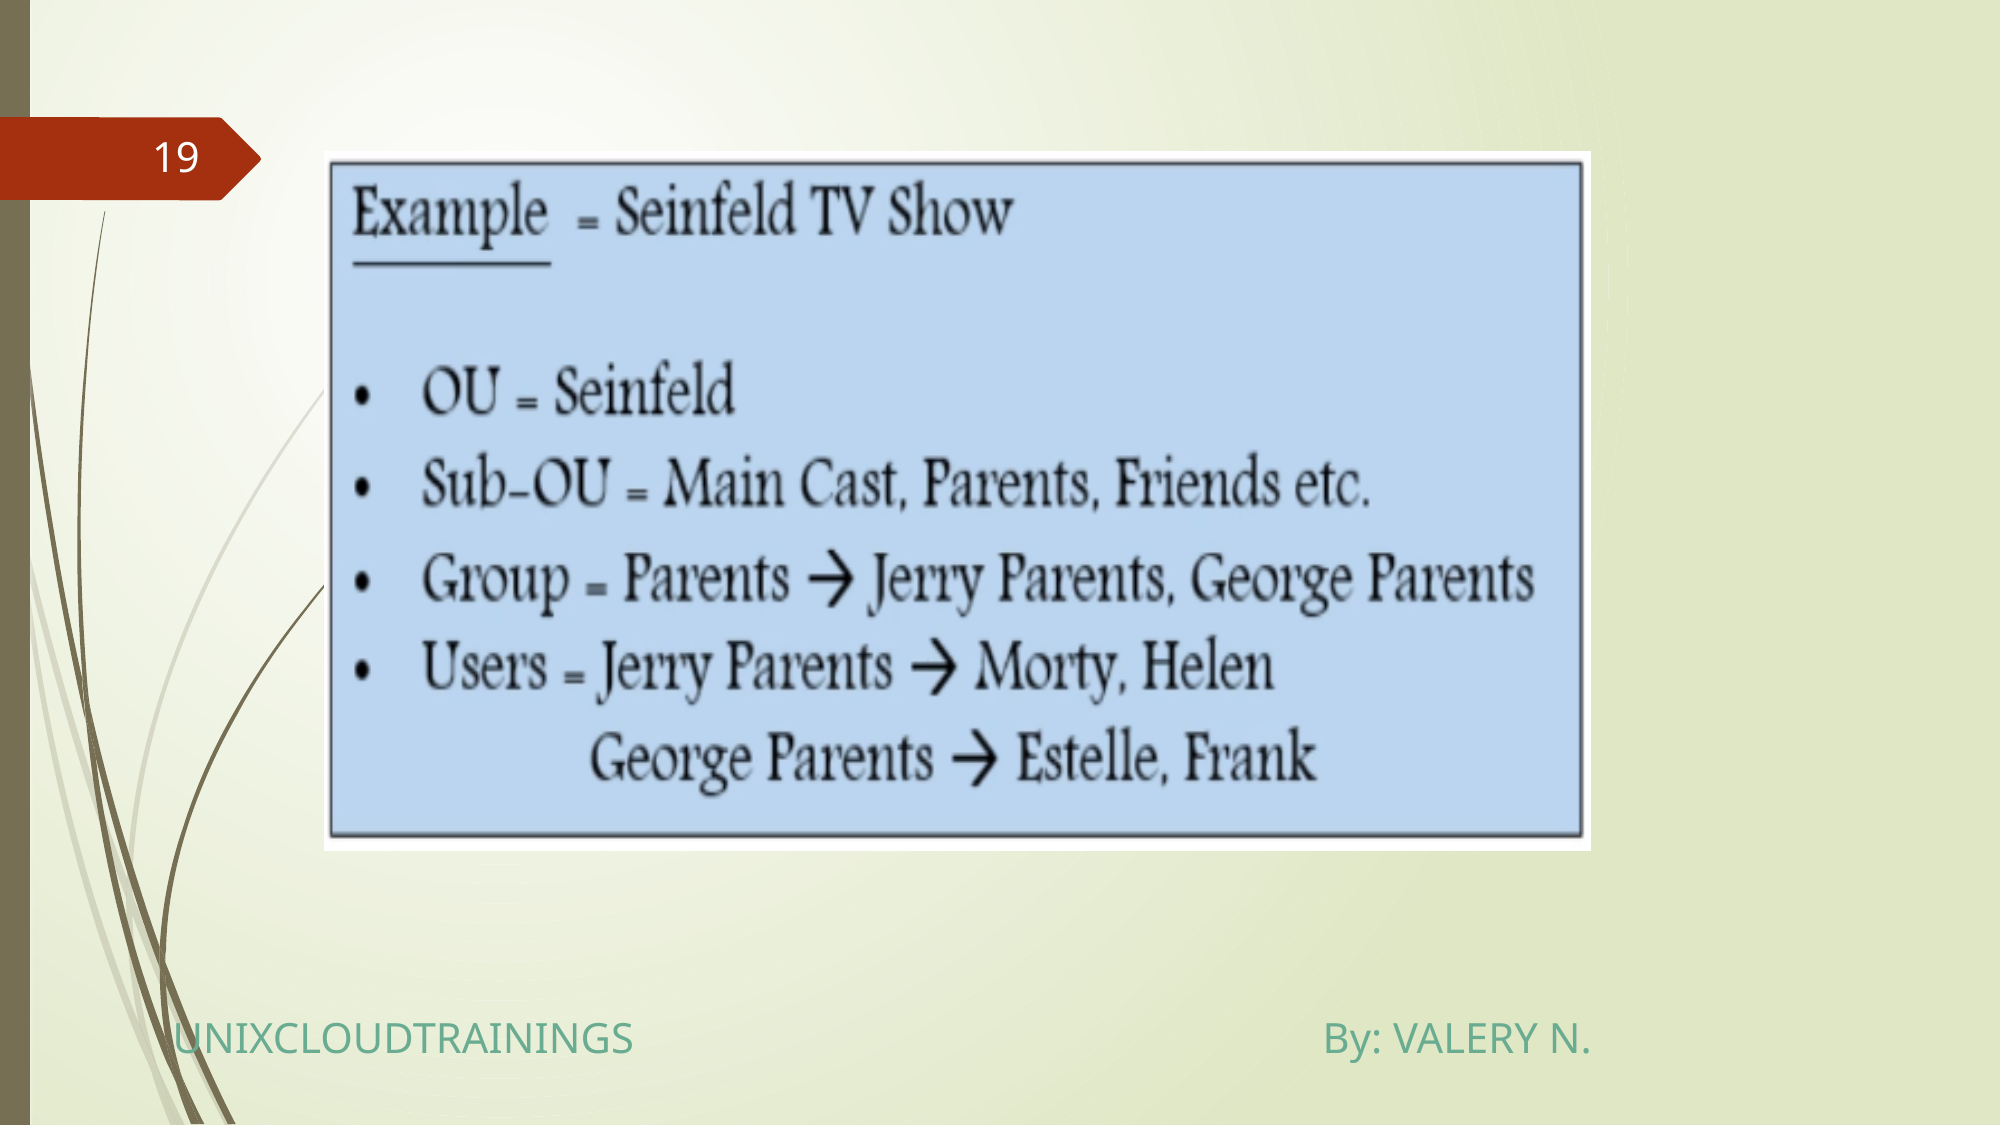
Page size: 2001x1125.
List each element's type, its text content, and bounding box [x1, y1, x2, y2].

picture [324, 150, 1592, 851]
footer UNIXCLOUDTRAININGS By: VALERY N. [157, 1006, 1675, 1067]
slide_number 19 [87, 129, 216, 190]
